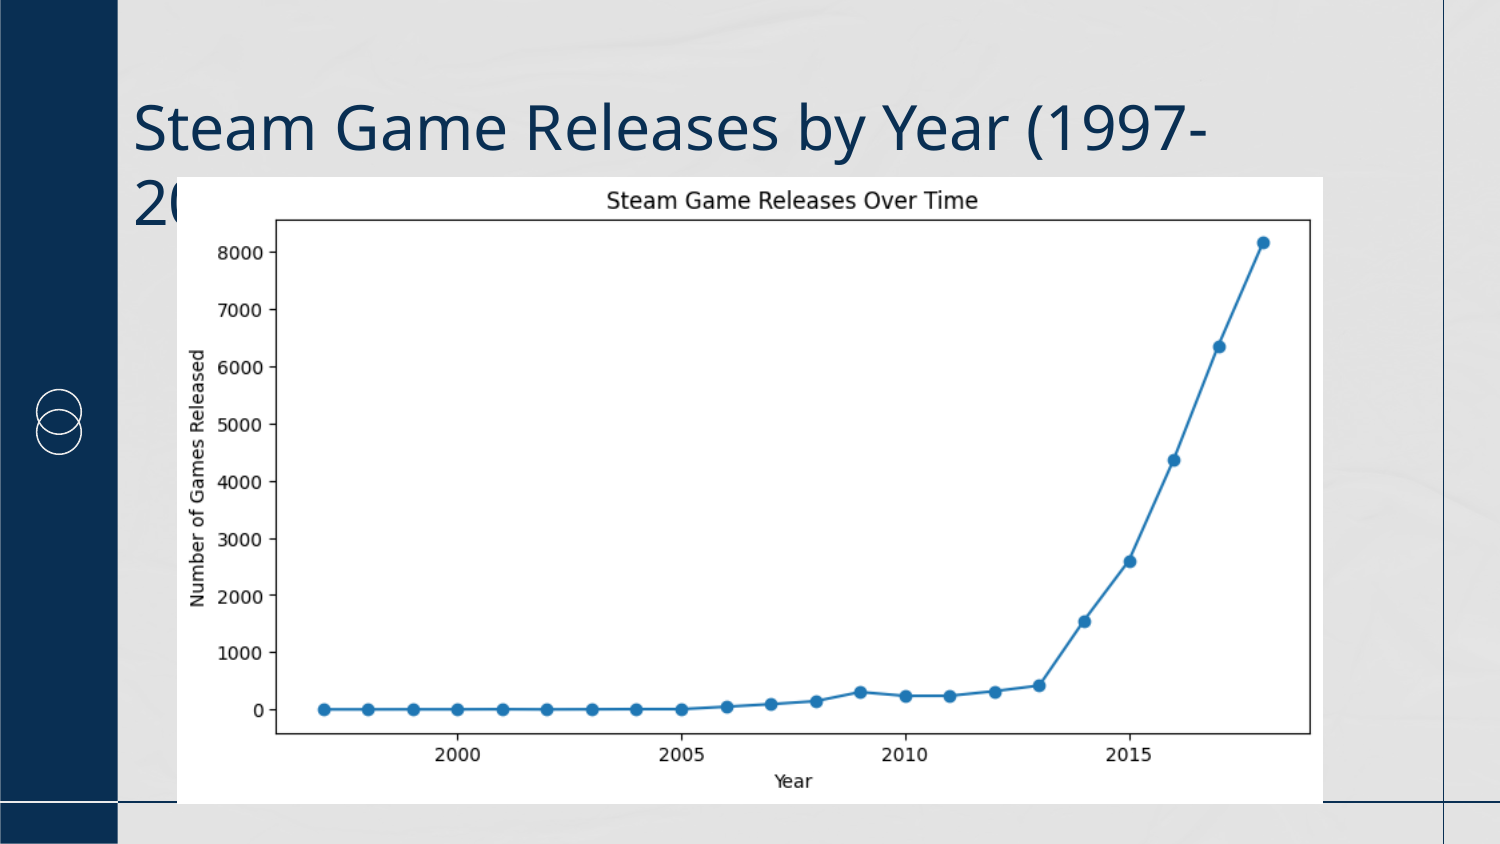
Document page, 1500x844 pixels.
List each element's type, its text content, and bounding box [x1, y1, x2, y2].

title Steam Game Releases by Year (1997-2018) [118, 72, 1382, 167]
picture [176, 176, 1323, 805]
